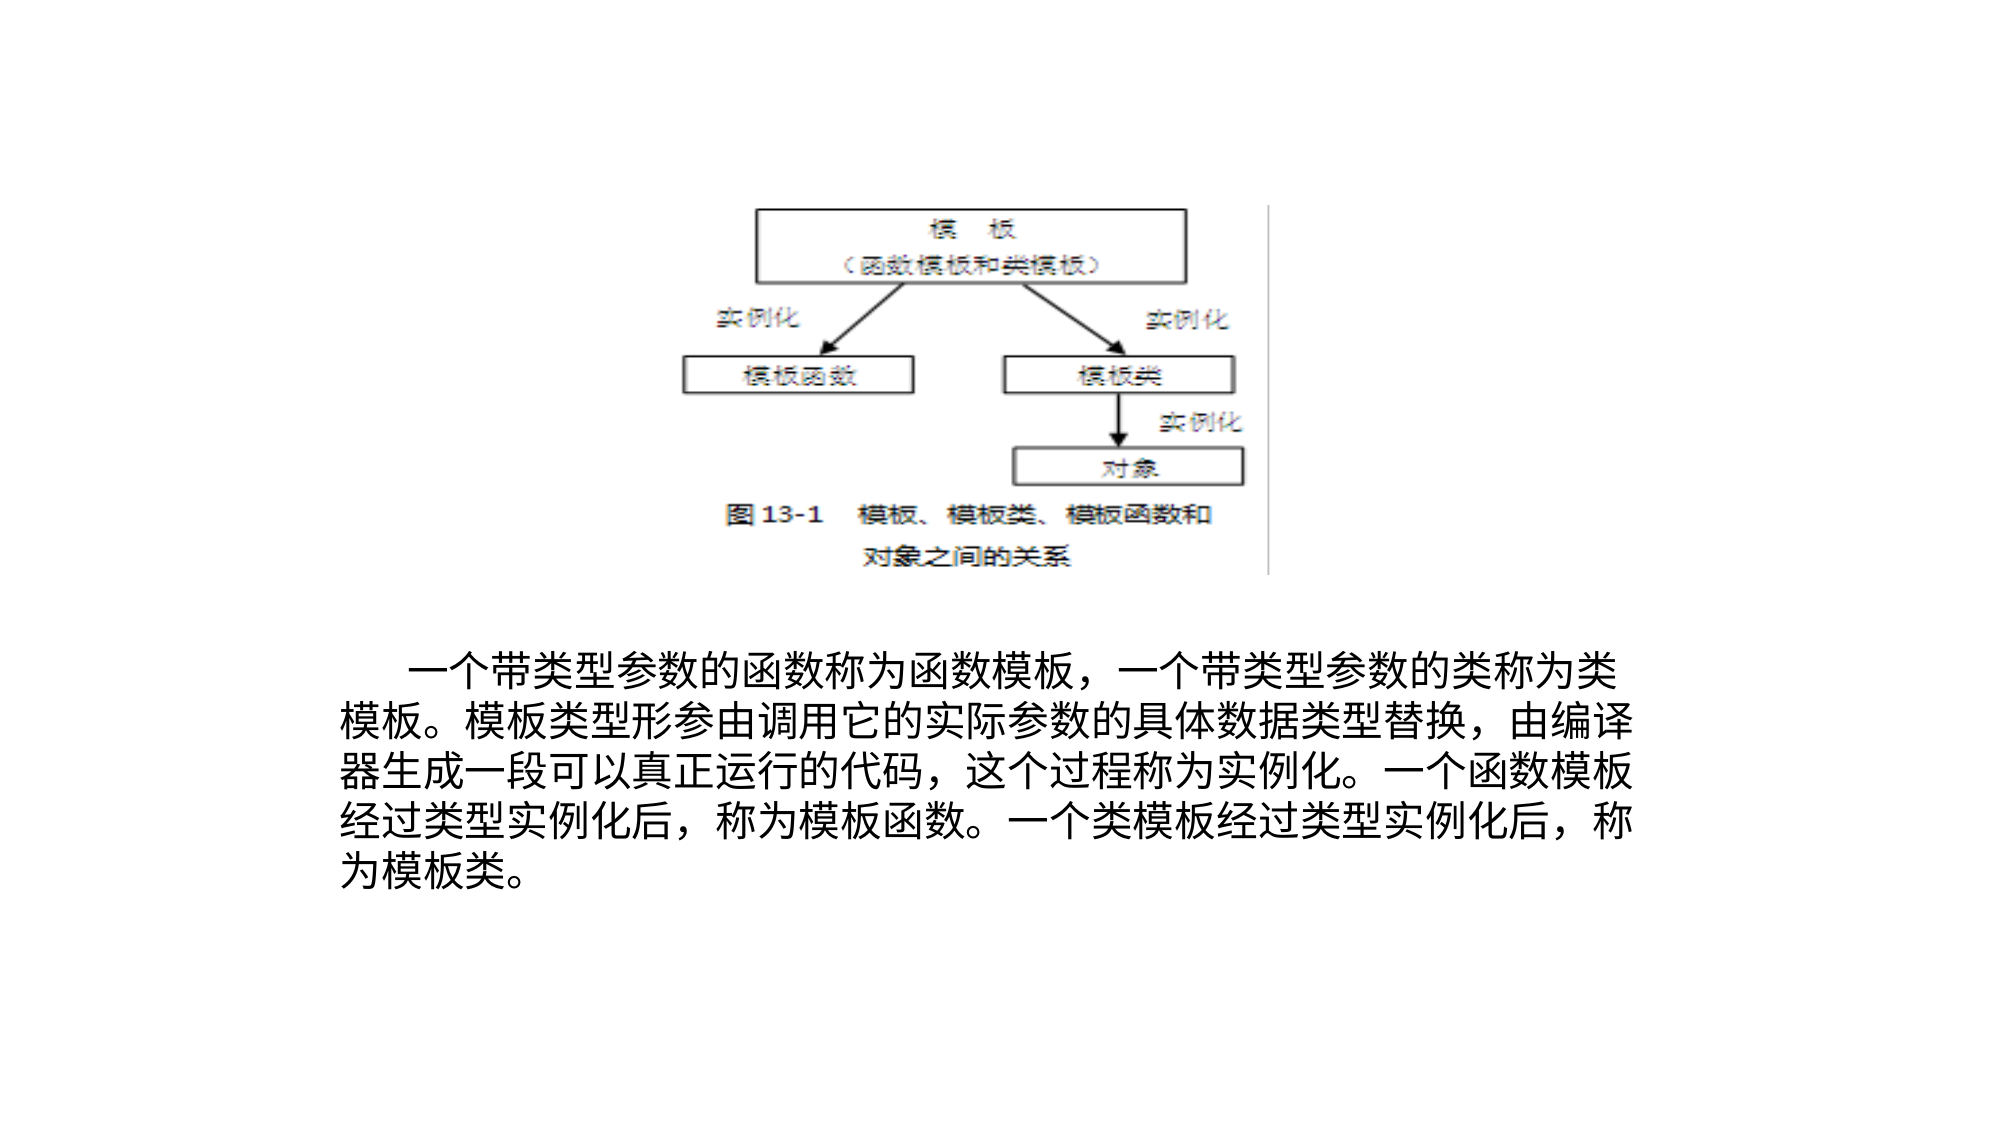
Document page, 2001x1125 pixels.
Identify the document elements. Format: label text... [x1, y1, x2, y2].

picture [667, 205, 1272, 575]
text_box 一个带类型参数的函数称为函数模板，一个带类型参数的类称为类模板。模板类型形参由调用它的实际参数的具体数据类型替换，由编译器生成一段可以真正运行的代码，这个过程称为实例化。一个函数模板经过类型实例化后，称为模板函数。一个类模板经过类型实例化后，称为模板类。 [324, 637, 1659, 903]
list [324, 81, 1675, 1005]
